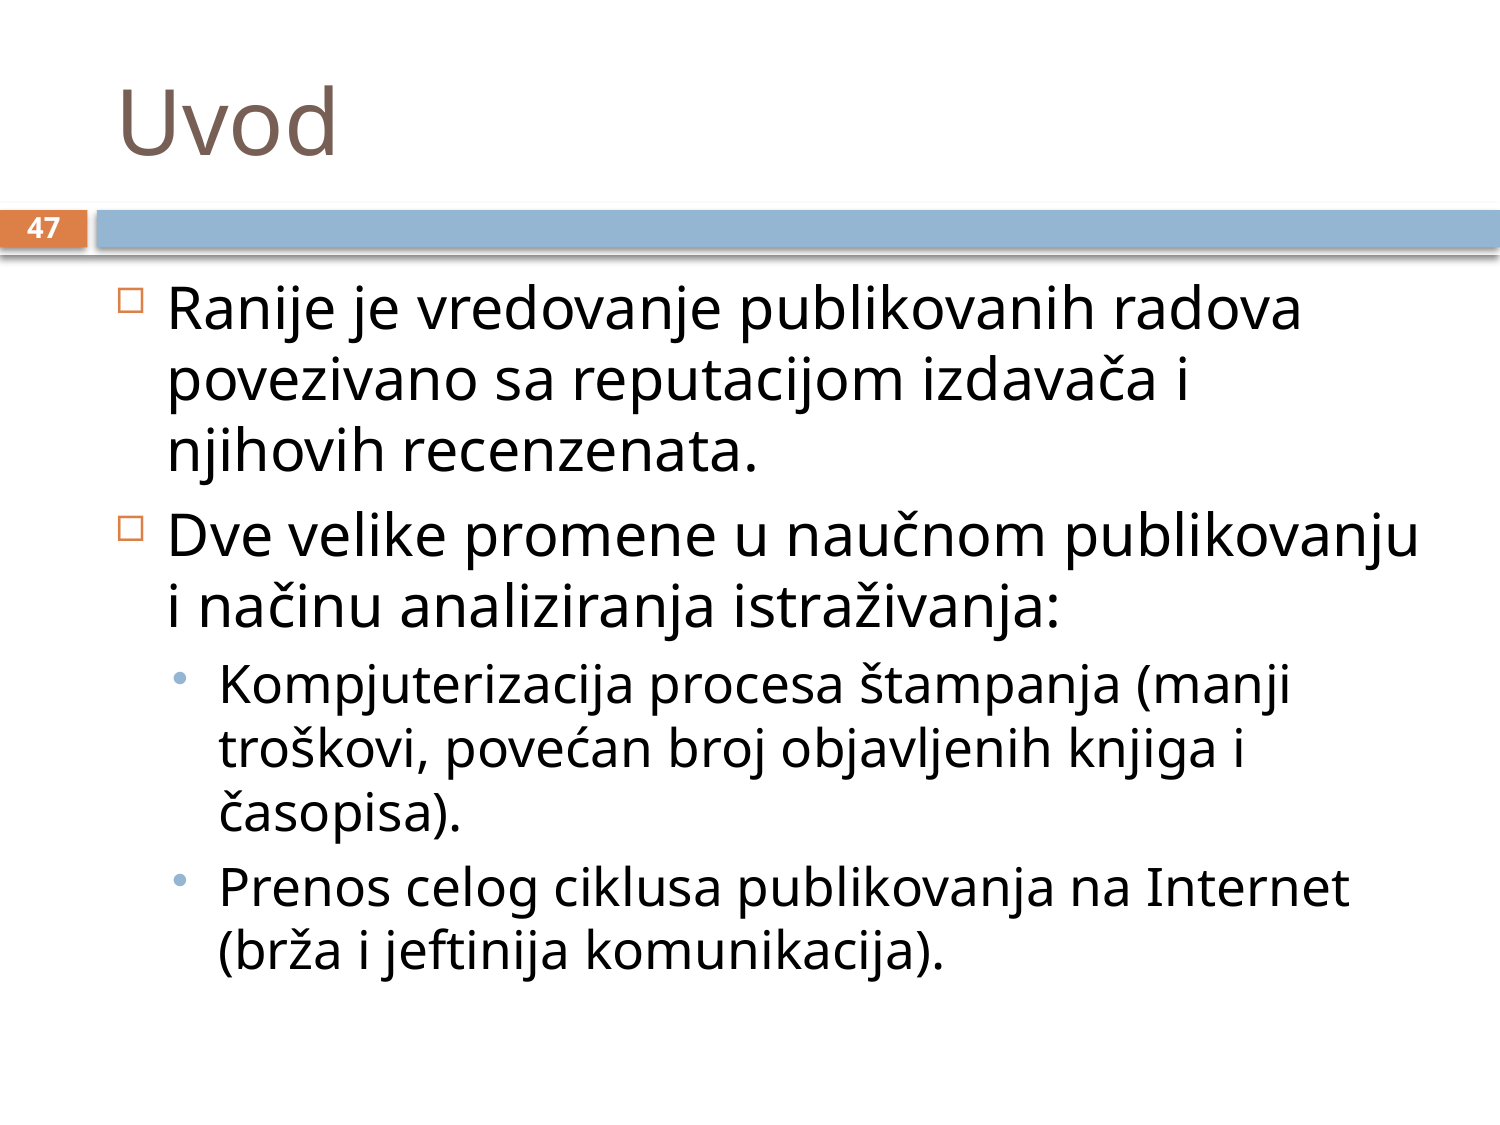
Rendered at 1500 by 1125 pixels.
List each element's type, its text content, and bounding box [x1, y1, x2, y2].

title Uvod [100, 37, 1438, 200]
slide_number 47 [0, 208, 88, 249]
list Ranije je vredovanje publikovanih radova povezivano sa reputacijom izdavača i njihovih recenzenata. Dve velike promene u naučnom publikovanju i načinu analiziranja istraživanja: Kompjuterizacija procesa štampanja (manji troškovi, povećan broj objavljenih knjiga i časopisa). Prenos celog ciklusa publikovanja na Internet (brža i jeftinija komunikacija). [100, 262, 1438, 1000]
